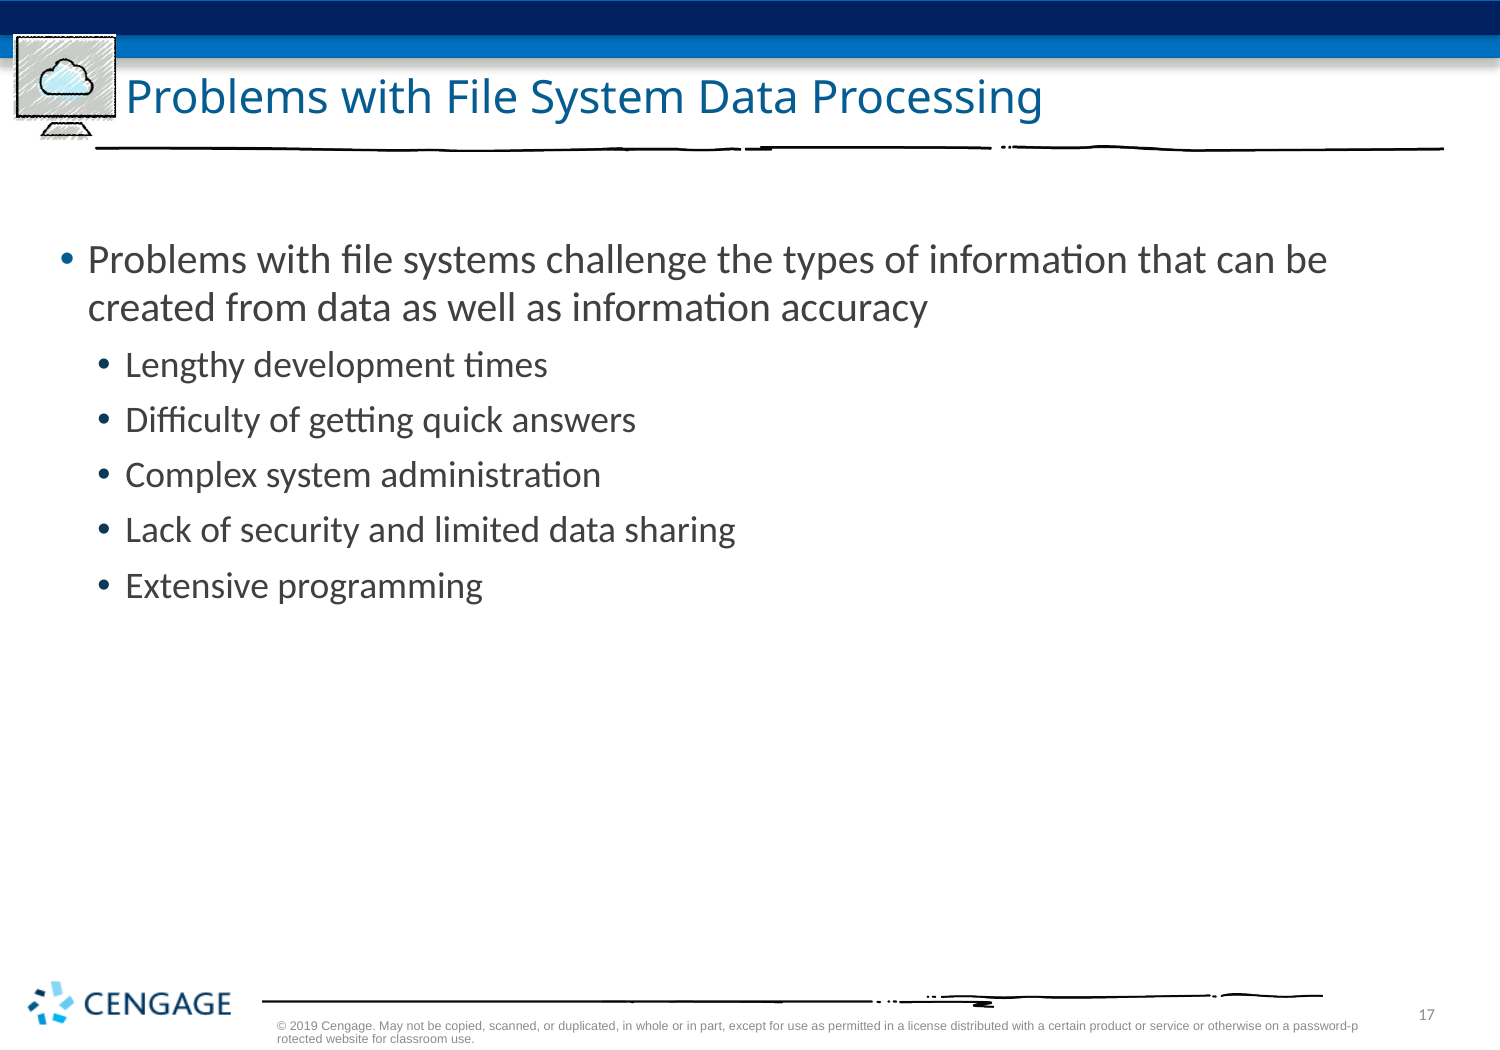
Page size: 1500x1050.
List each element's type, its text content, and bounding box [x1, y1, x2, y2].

picture [13, 34, 117, 141]
footer © 2019 Cengage. May not be copied, scanned, or duplicated, in whole or in part, except for use as permitted in a license distributed with a certain product or service or otherwise on a password-protected website for classroom use. [262, 1007, 1375, 1045]
title Problems with File System Data Processing [125, 61, 1442, 138]
list Problems with file systems challenge the types of information that can be created from data as well as information accuracy Lengthy development times Difficulty of getting quick answers Complex system administration Lack of security and limited data sharing Extensive programming [59, 235, 1441, 468]
picture [95, 145, 1444, 152]
picture [262, 993, 1323, 1007]
picture [7, 968, 244, 1037]
